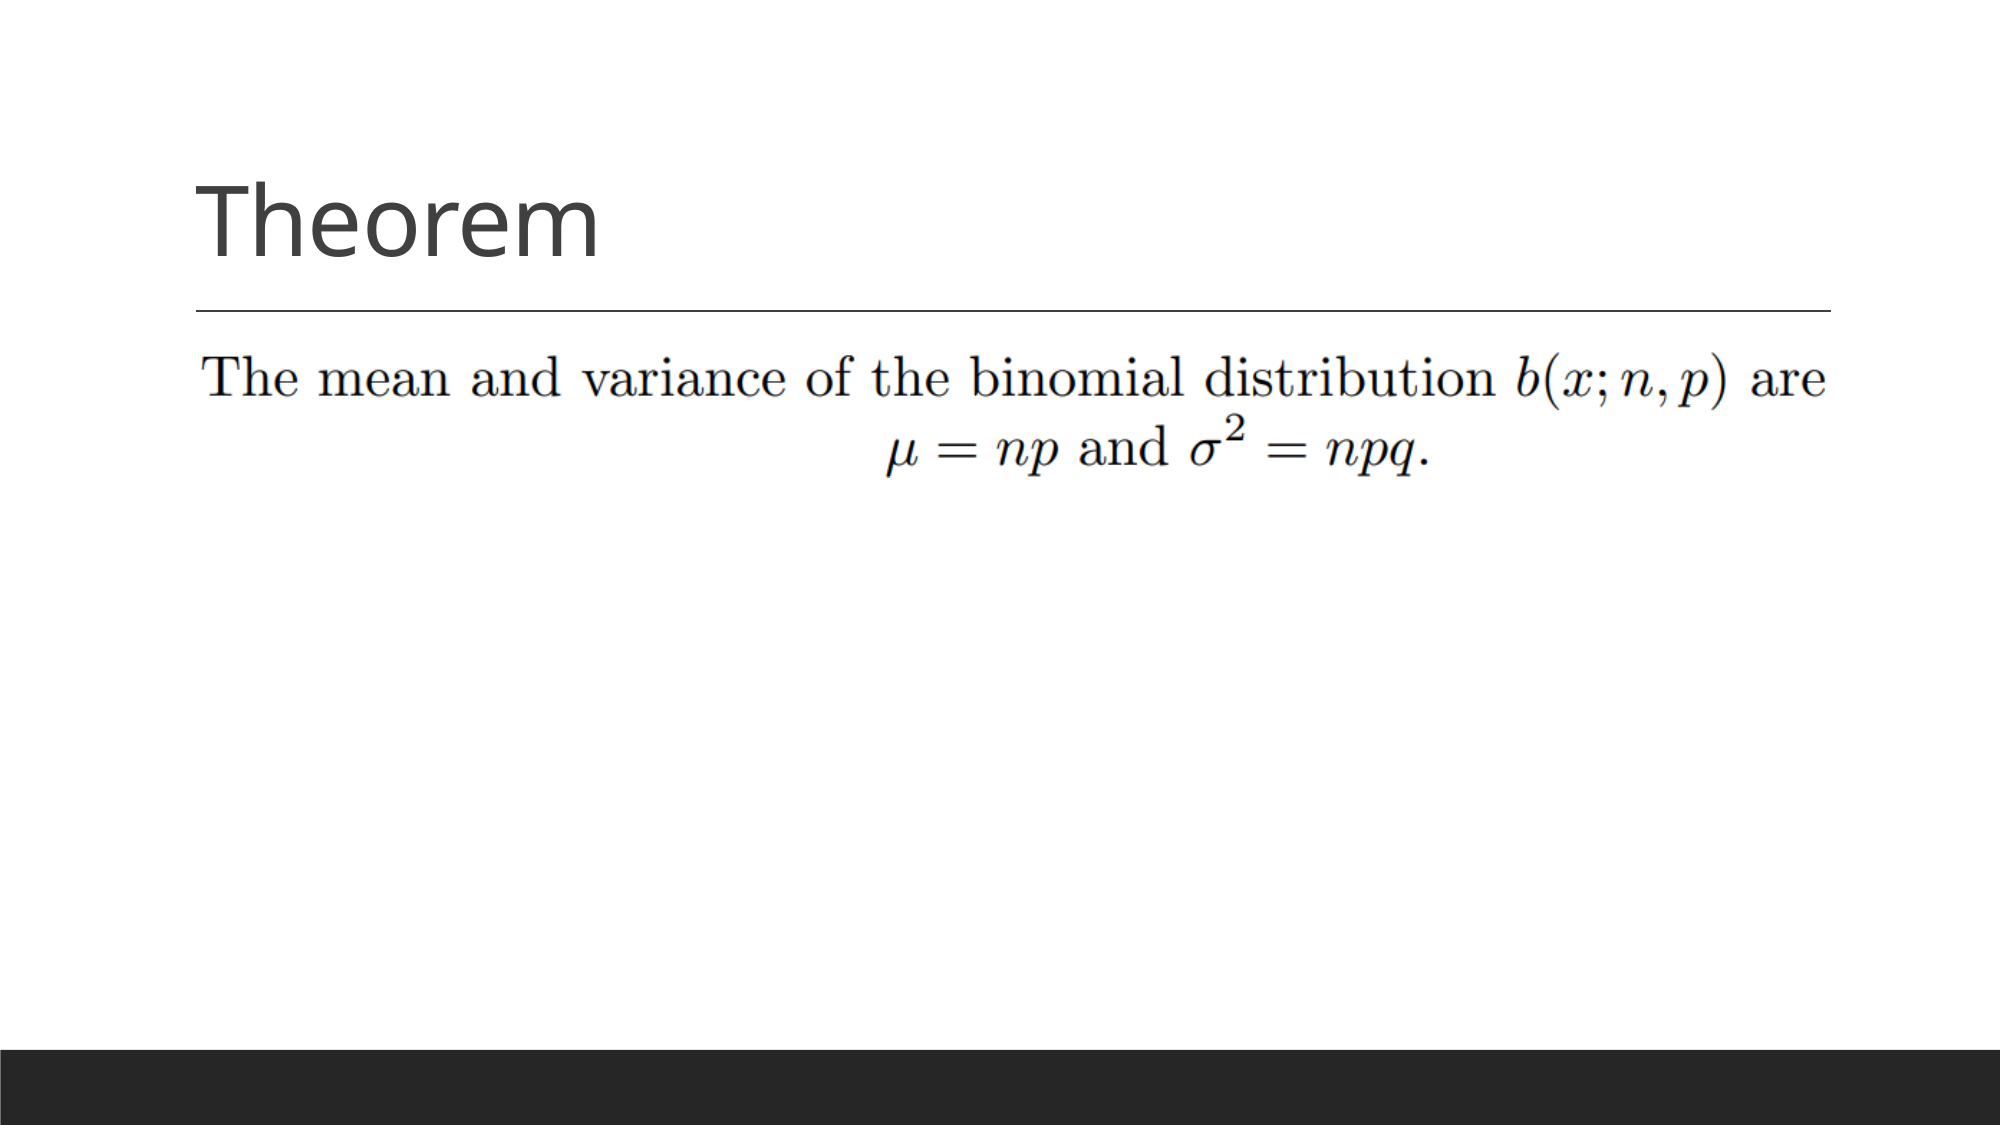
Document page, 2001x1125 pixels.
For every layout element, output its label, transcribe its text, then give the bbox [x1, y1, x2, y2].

title Theorem [180, 47, 1830, 285]
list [194, 344, 1846, 479]
